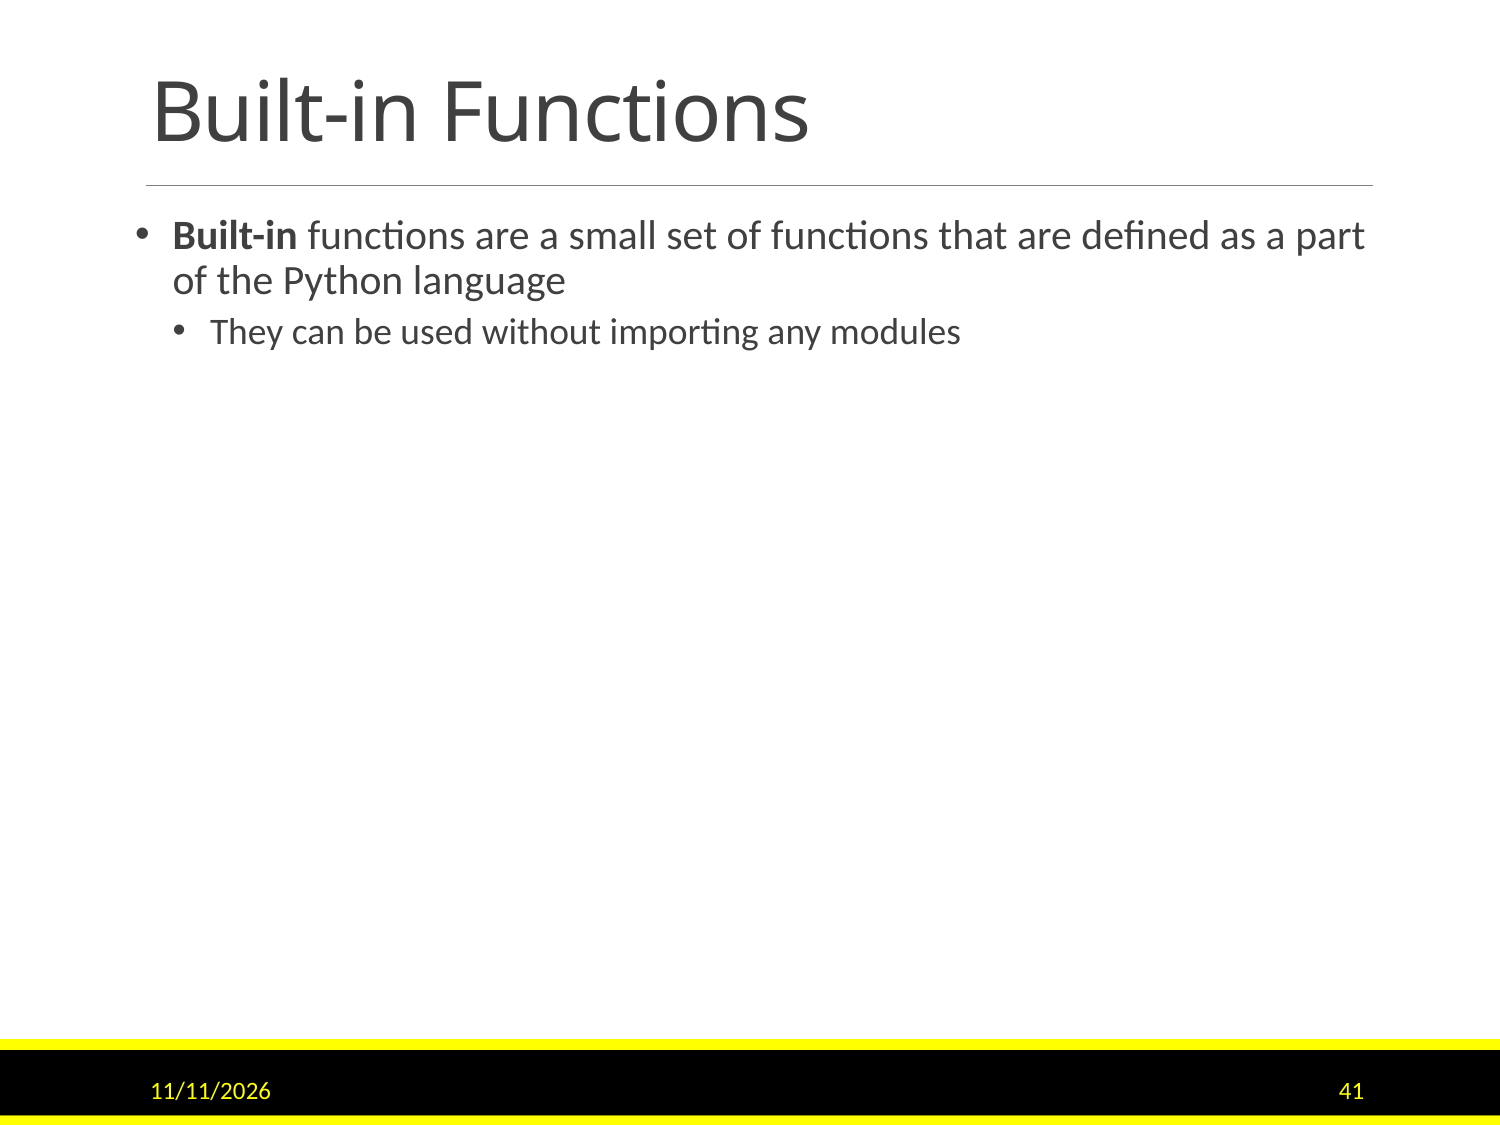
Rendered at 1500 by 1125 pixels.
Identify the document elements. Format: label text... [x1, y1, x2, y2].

title Built-in Functions [135, 47, 1373, 167]
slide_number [135, 1059, 440, 1120]
slide_number 41 [1218, 1059, 1380, 1120]
list Built-in functions are a small set of functions that are defined as a part of the Python language They can be used without importing any modules [135, 205, 1373, 963]
